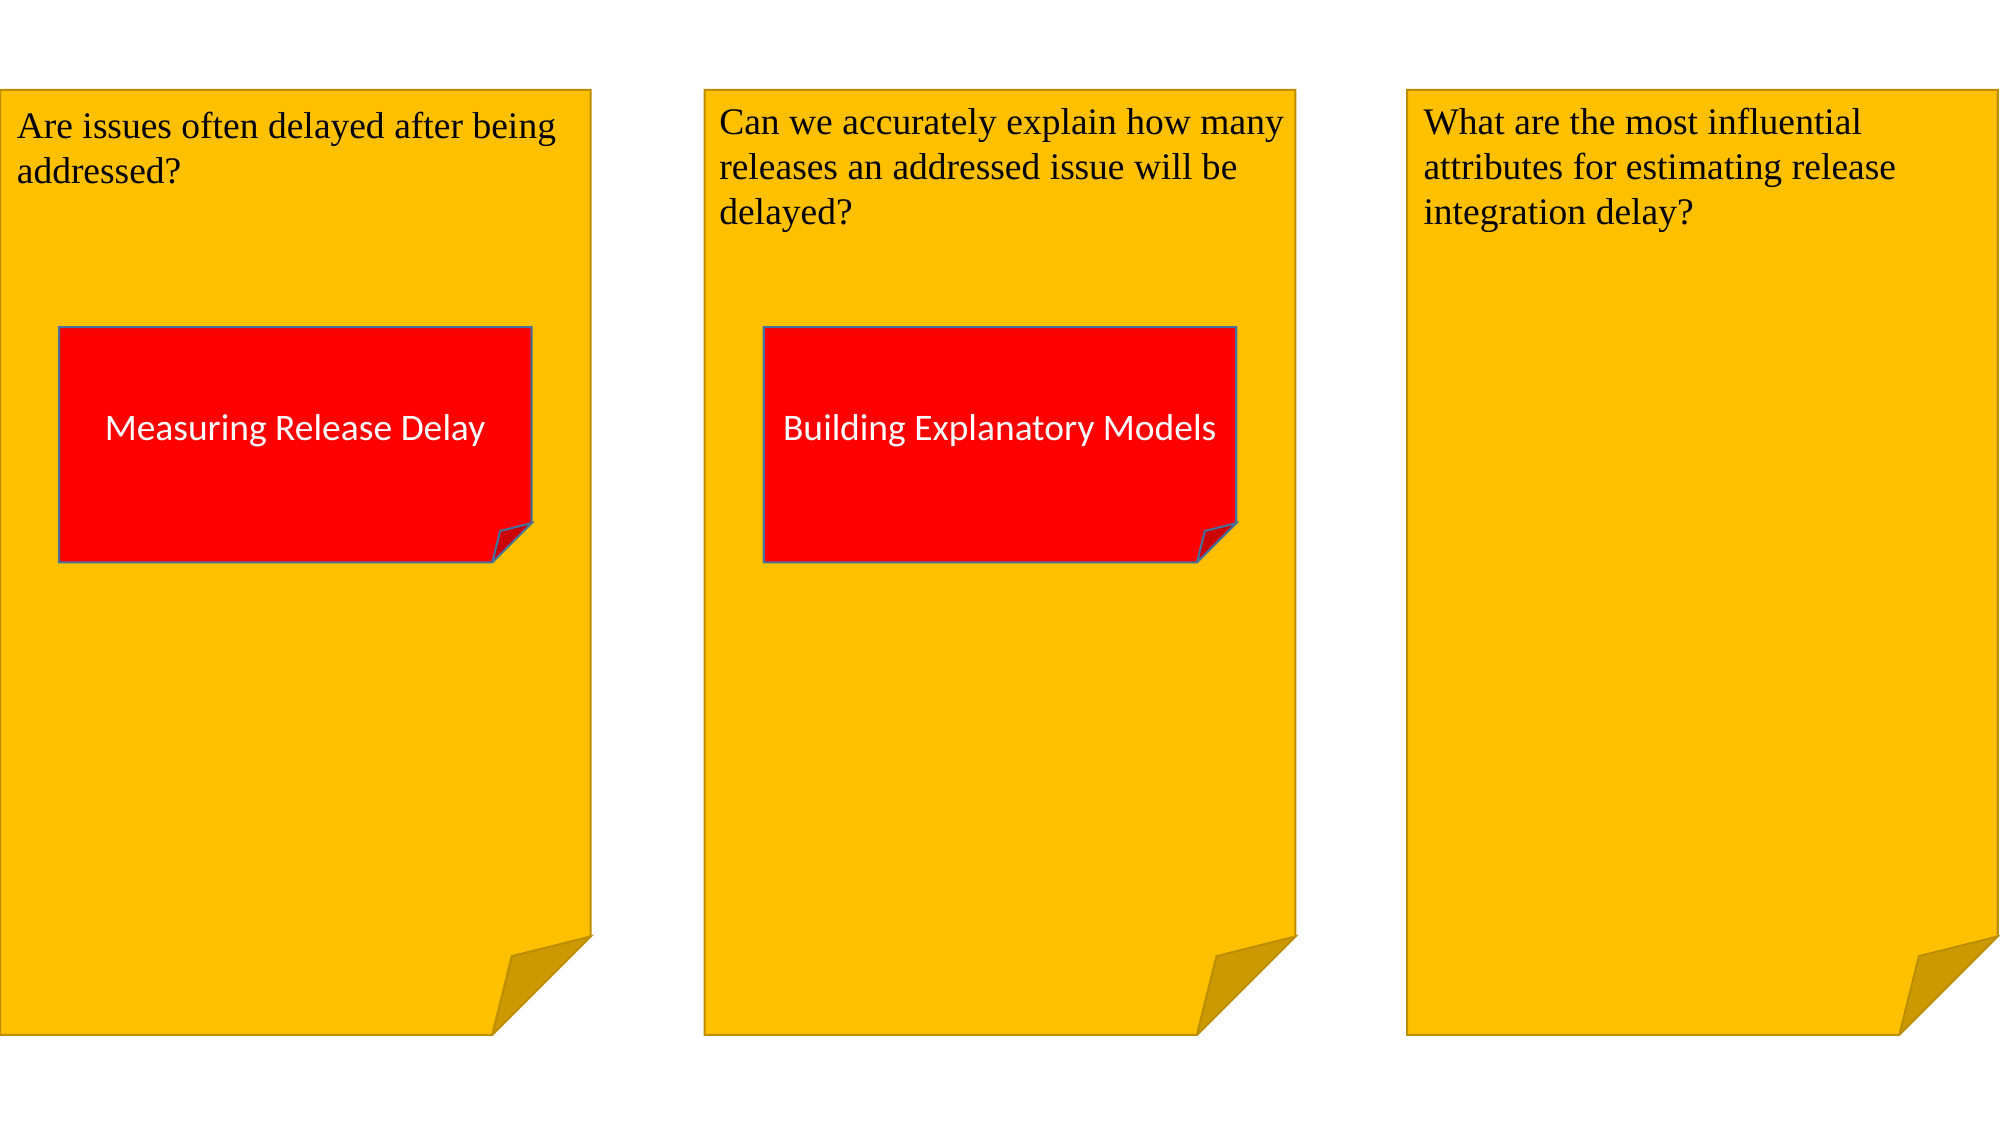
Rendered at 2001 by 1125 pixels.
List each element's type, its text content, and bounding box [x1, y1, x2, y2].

text_box [703, 88, 1299, 1036]
text_box Building Explanatory Models [762, 326, 1240, 564]
text_box [0, 88, 594, 1036]
text_box Measuring Release Delay [58, 326, 535, 564]
text_box Can we accurately explain how many releases an addressed issue will be delayed? [704, 89, 1343, 240]
text_box [1406, 88, 2000, 1036]
text_box Are issues often delayed after being addressed? [2, 93, 640, 199]
text_box What are the most influential attributes for estimating release integration delay? [1408, 89, 2000, 240]
